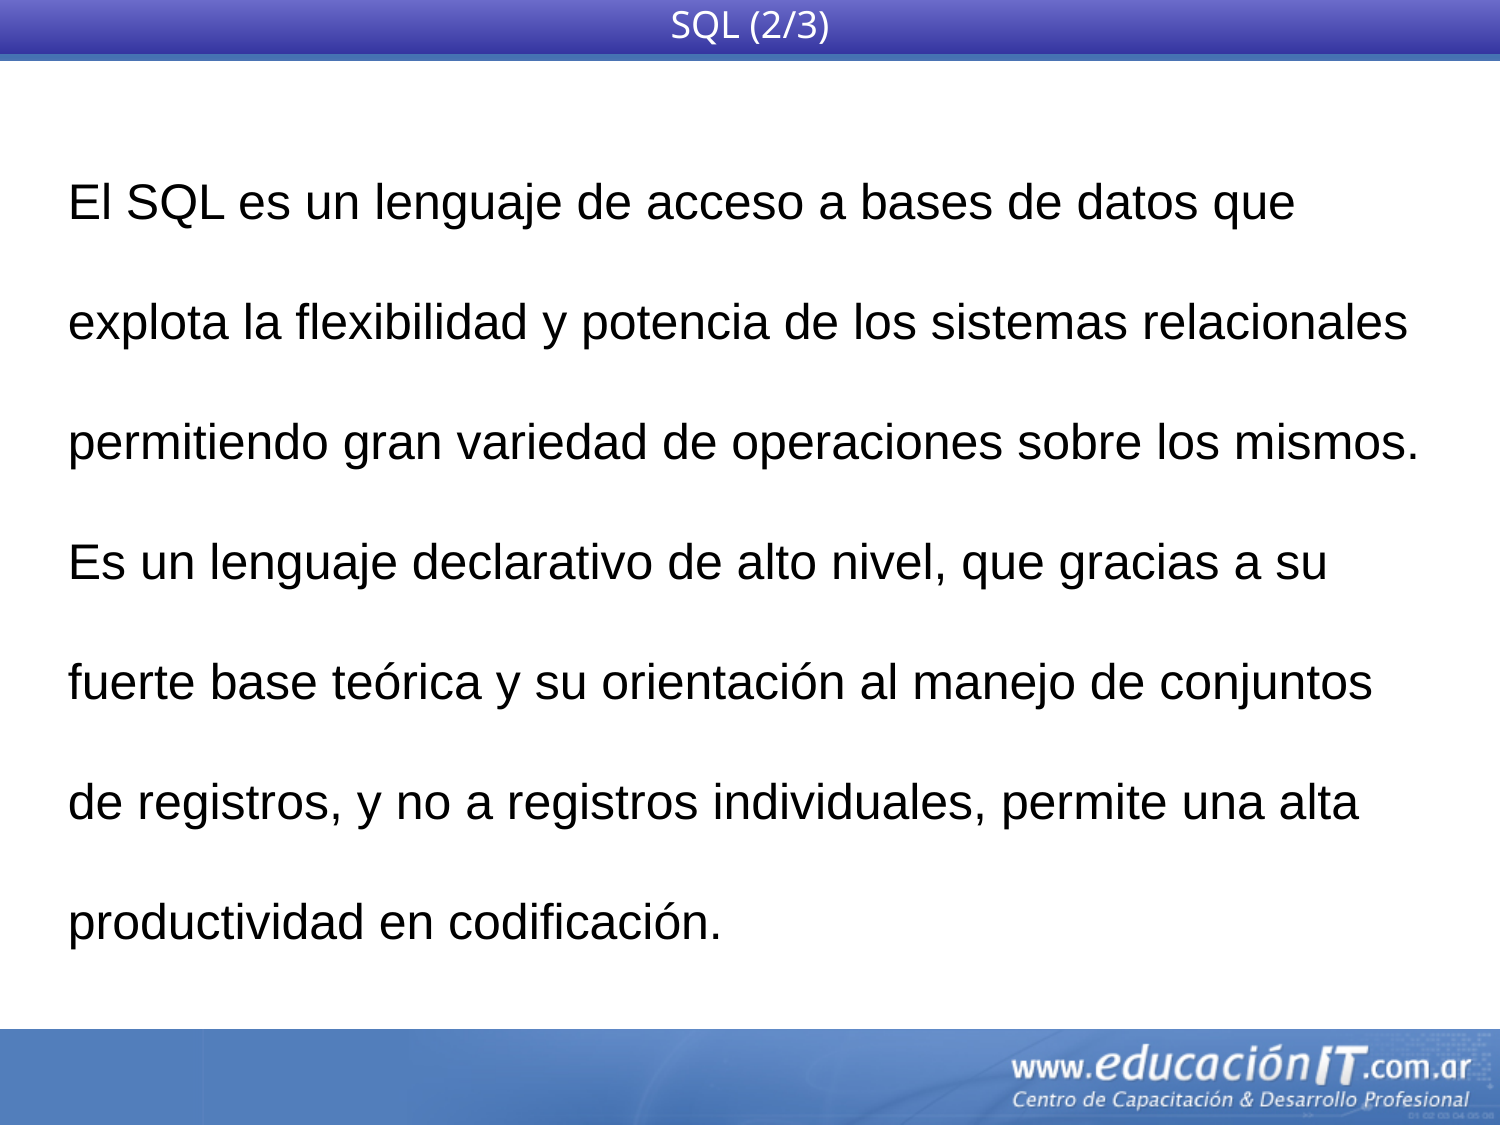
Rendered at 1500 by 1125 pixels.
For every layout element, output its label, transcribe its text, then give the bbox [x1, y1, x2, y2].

picture [0, 54, 1500, 61]
text_box SQL (2/3) [0, 0, 1500, 54]
picture [0, 1029, 1500, 1125]
text_box El SQL es un lenguaje de acceso a bases de datos que explota la flexibilidad y potencia de los sistemas relacionales permitiendo gran variedad de operaciones sobre los mismos. Es un lenguaje declarativo de alto nivel, que gracias a su fuerte base teórica y su orientación al manejo de conjuntos de registros, y no a registros individuales, permite una alta productividad en codificación. [53, 101, 1447, 957]
